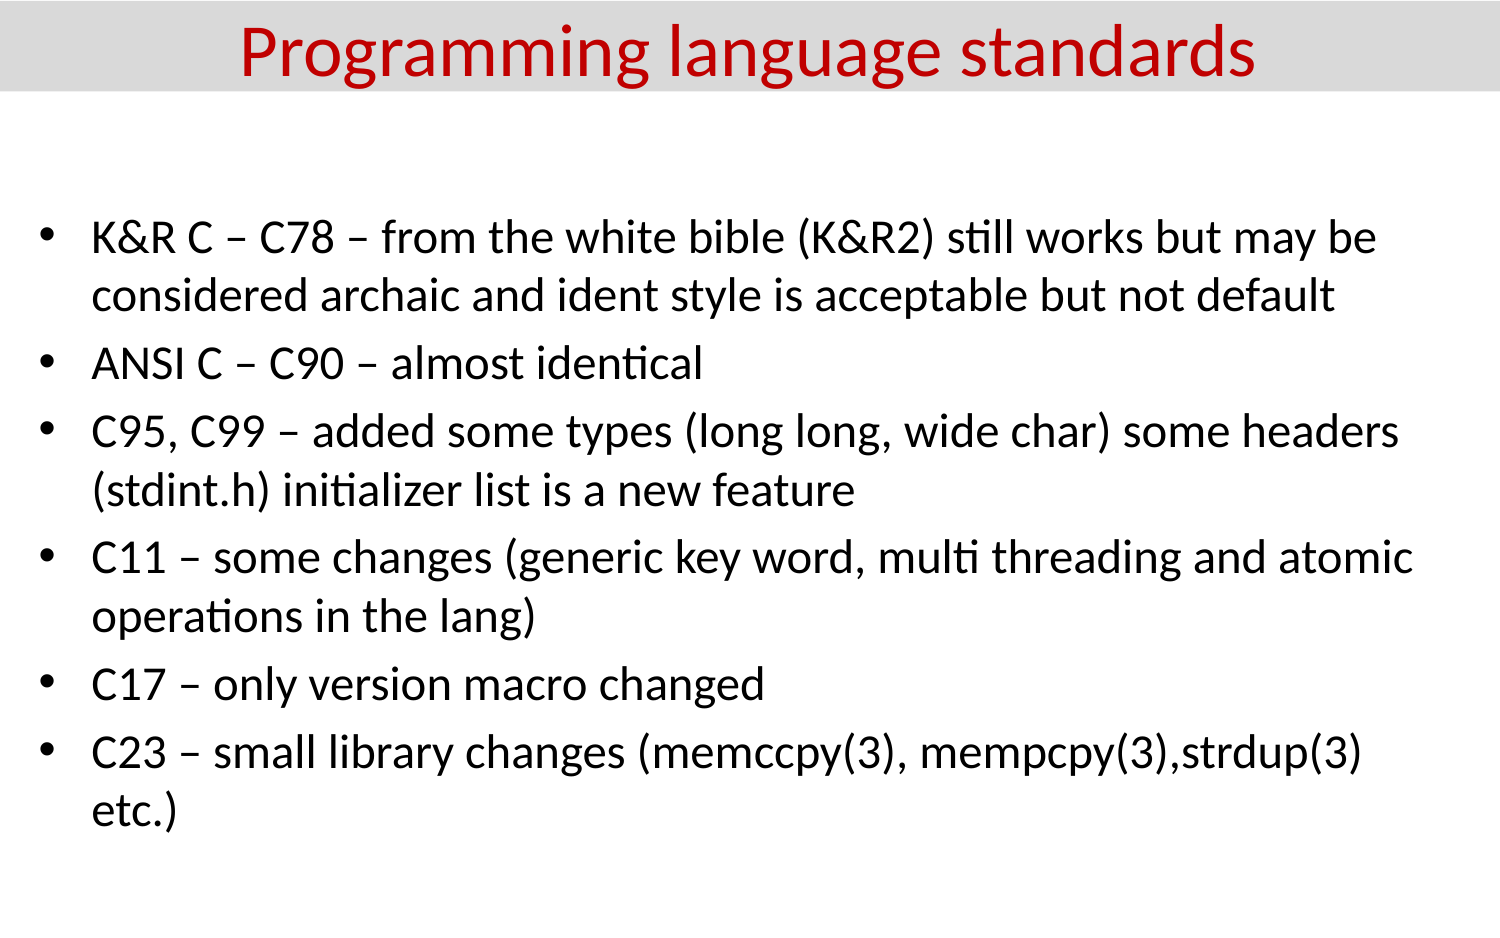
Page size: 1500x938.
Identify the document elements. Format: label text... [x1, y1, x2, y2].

text_box Programming language standards [0, 0, 1500, 92]
list K&R C – C78 – from the white bible (K&R2) still works but may be considered archaic and ident style is acceptable but not default ANSI C – C90 – almost identical C95, C99 – added some types (long long, wide char) some headers (stdint.h) initializer list is a new feature C11 – some changes (generic key word, multi threading and atomic operations in the lang) C17 – only version macro changed C23 – small library changes (memccpy(3), mempcpy(3),strdup(3) etc.) [23, 197, 1477, 847]
